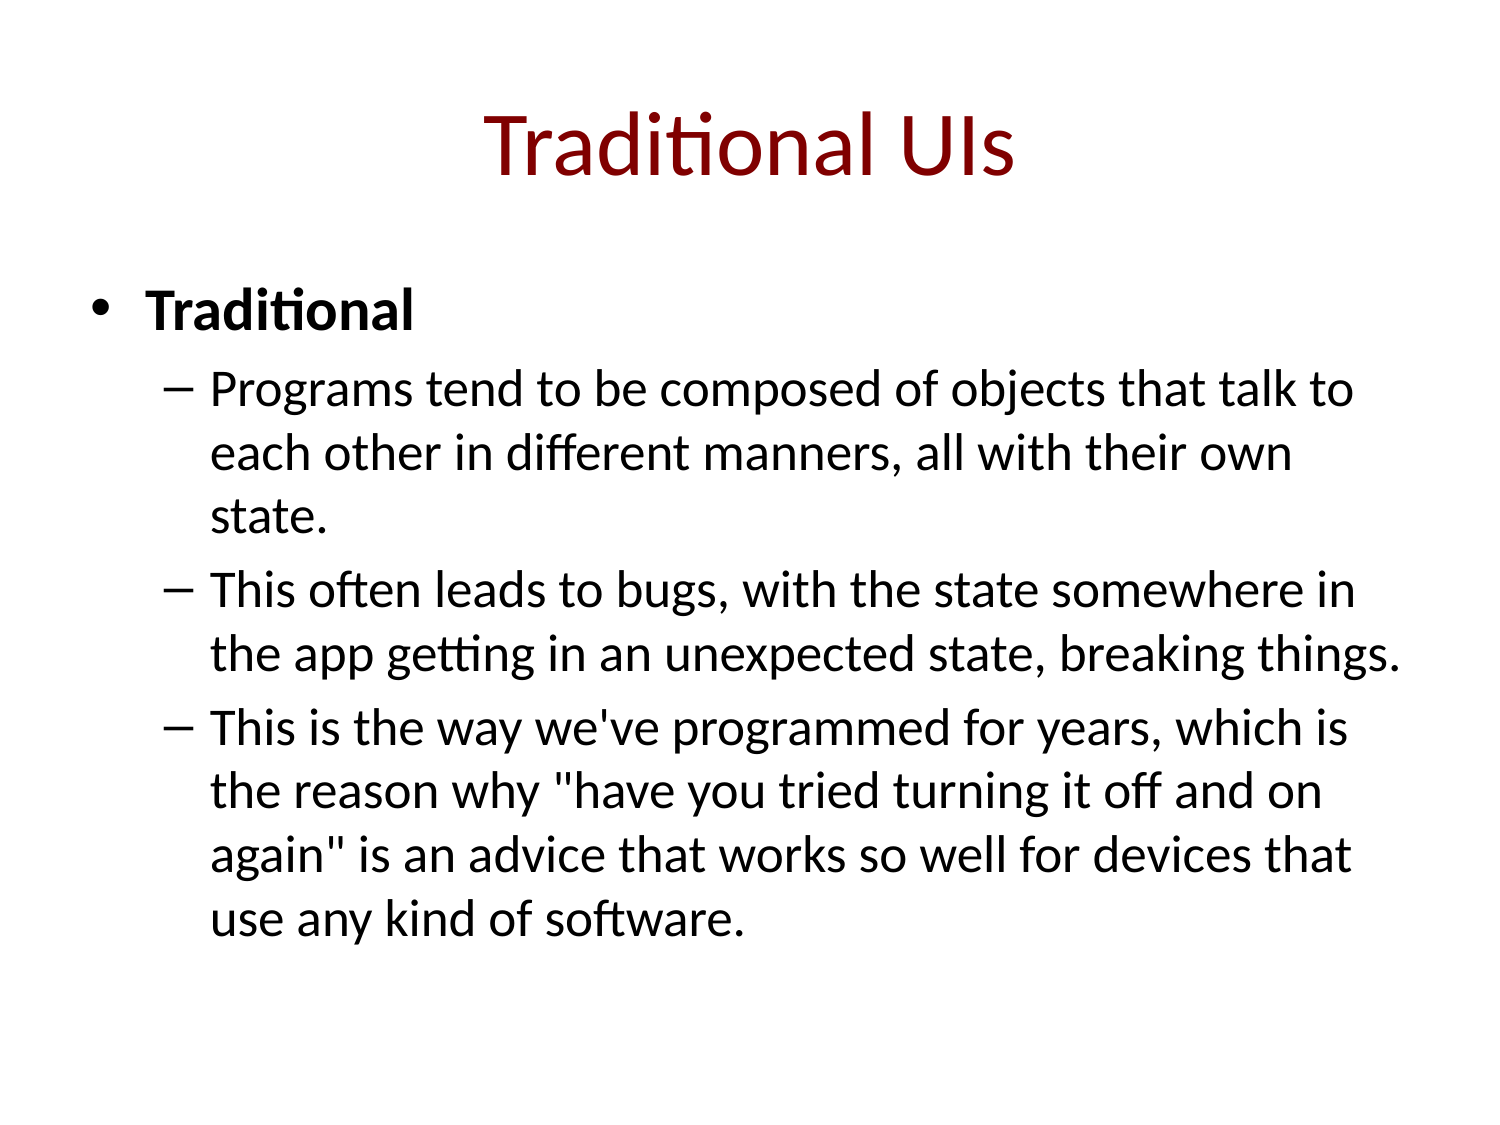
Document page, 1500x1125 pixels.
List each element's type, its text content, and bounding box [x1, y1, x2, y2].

title Traditional UIs [75, 45, 1425, 233]
list Traditional Programs tend to be composed of objects that talk to each other in different manners, all with their own state. This often leads to bugs, with the state somewhere in the app getting in an unexpected state, breaking things. This is the way we've programmed for years, which is the reason why "have you tried turning it off and on again" is an advice that works so well for devices that use any kind of software. [75, 262, 1425, 1005]
